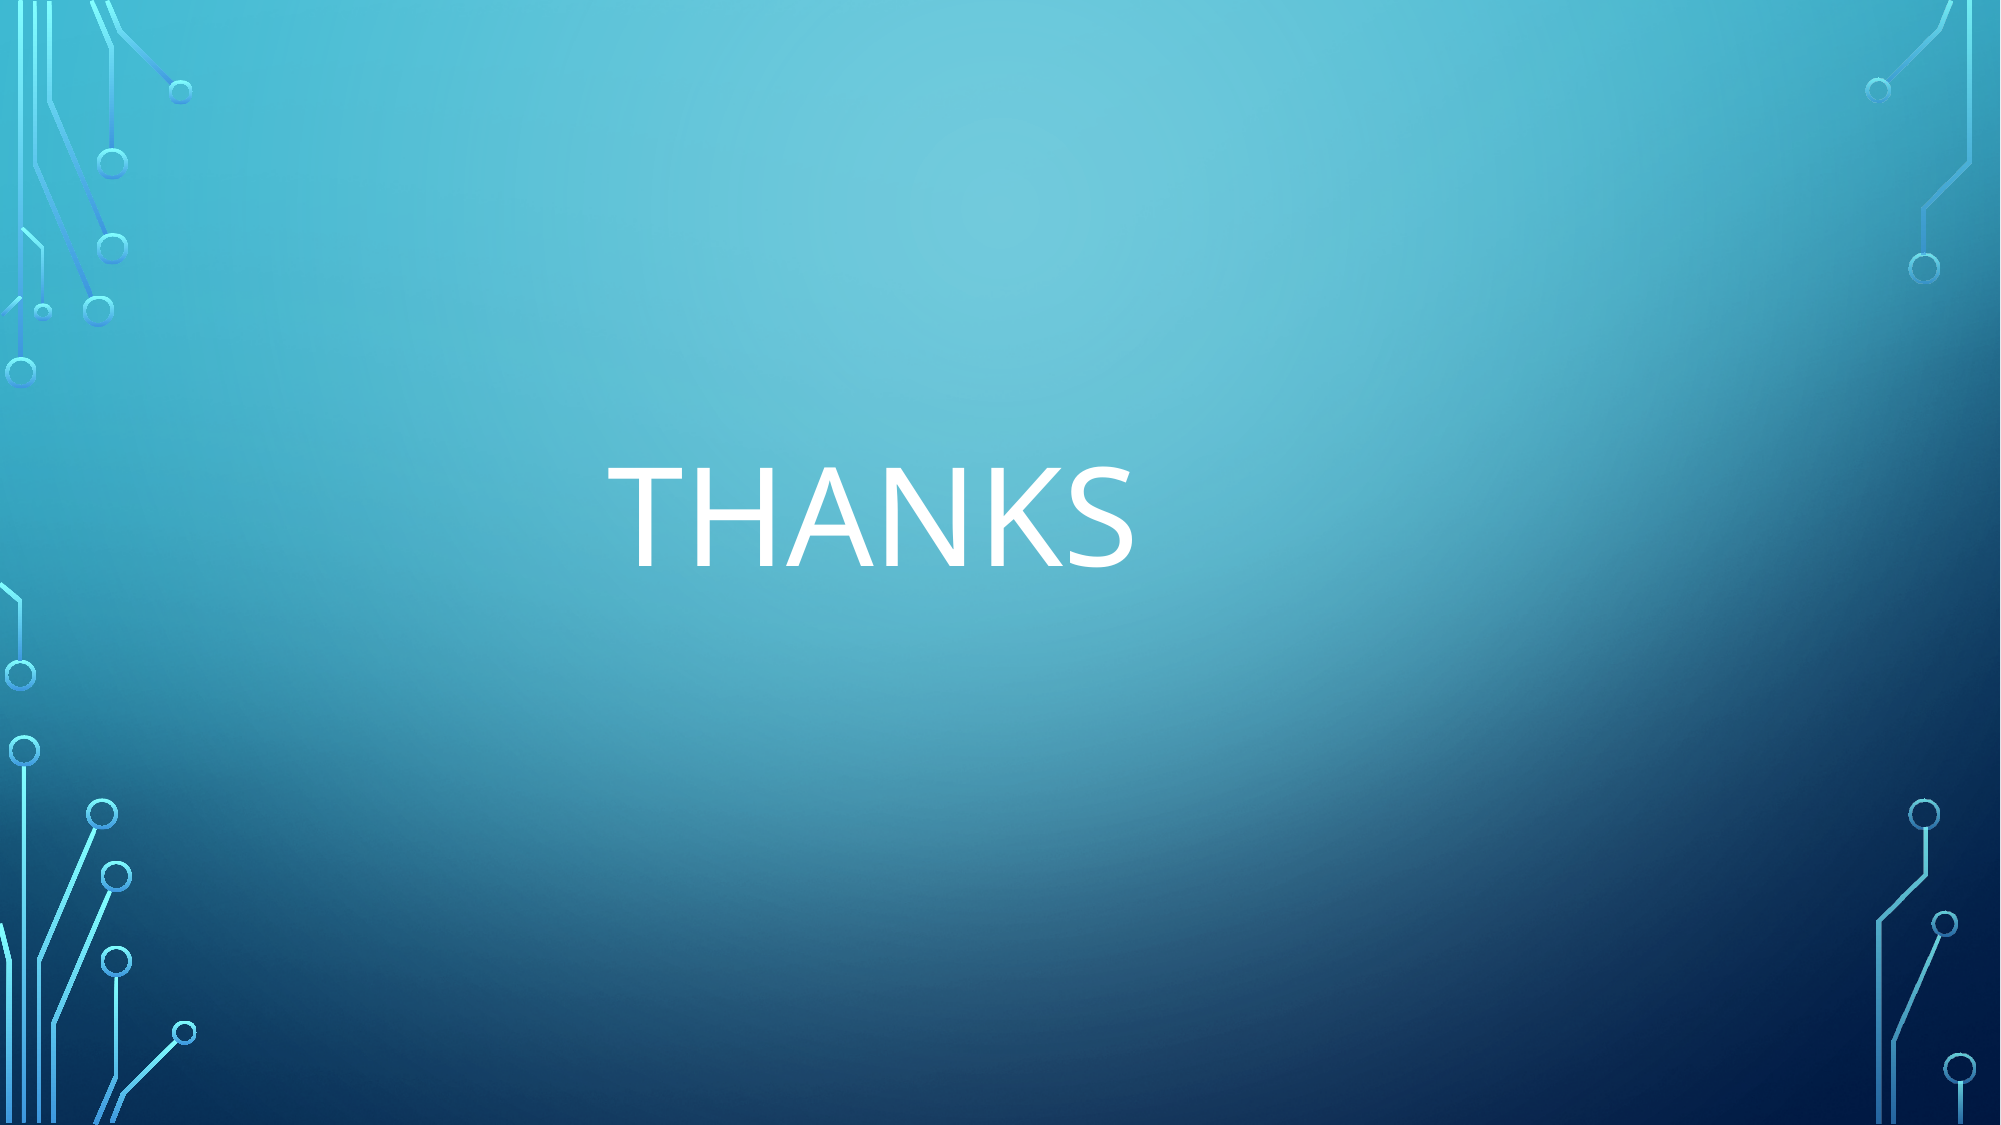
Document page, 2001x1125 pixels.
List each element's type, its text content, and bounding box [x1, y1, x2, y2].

text_box [293, 440, 1794, 649]
text_box THANKS [487, 421, 1260, 602]
